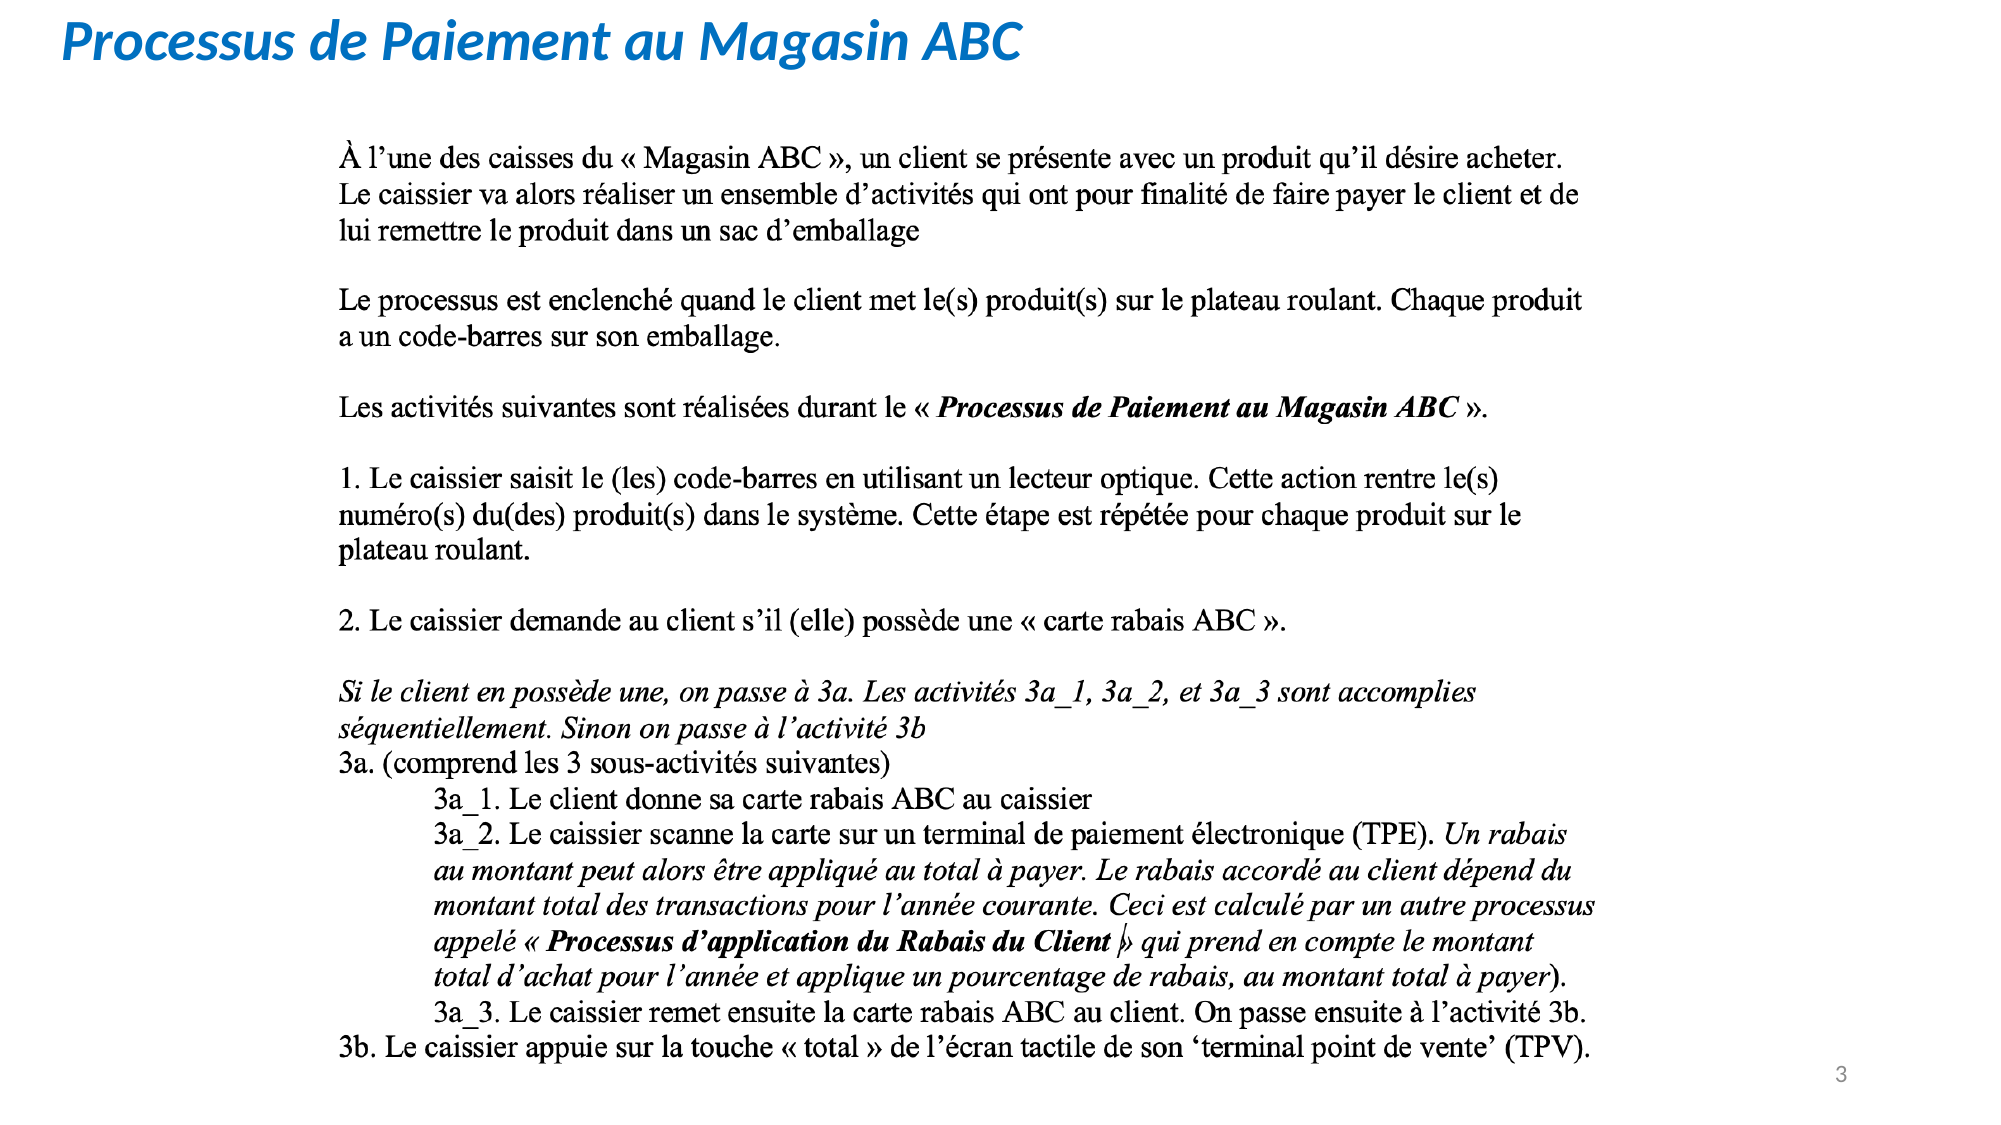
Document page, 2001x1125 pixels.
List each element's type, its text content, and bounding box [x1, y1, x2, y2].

list Processus de Paiement au Magasin ABC [46, 2, 1957, 1125]
slide_number 3 [1412, 1042, 1863, 1103]
picture [325, 126, 1601, 1073]
